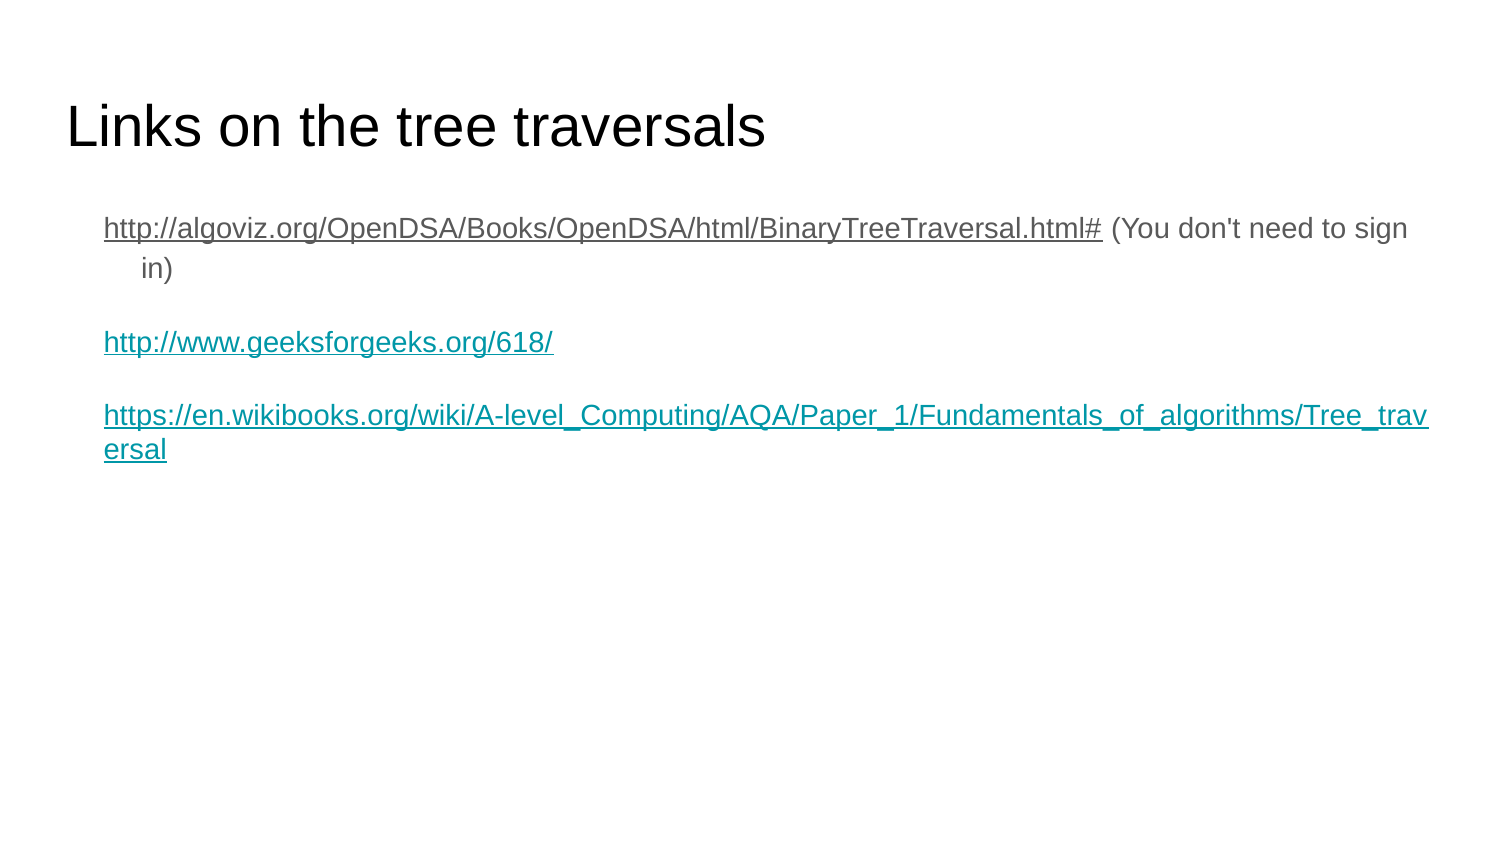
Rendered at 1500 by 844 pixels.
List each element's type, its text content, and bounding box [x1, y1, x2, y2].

list http://algoviz.org/OpenDSA/Books/OpenDSA/html/BinaryTreeTraversal.html# (You don't need to sign in) http://www.geeksforgeeks.org/618/ https://en.wikibooks.org/wiki/A-level_Computing/AQA/Paper_1/Fundamentals_of_algorithms/Tree_traversal [51, 189, 1449, 750]
title Links on the tree traversals [51, 72, 1449, 167]
